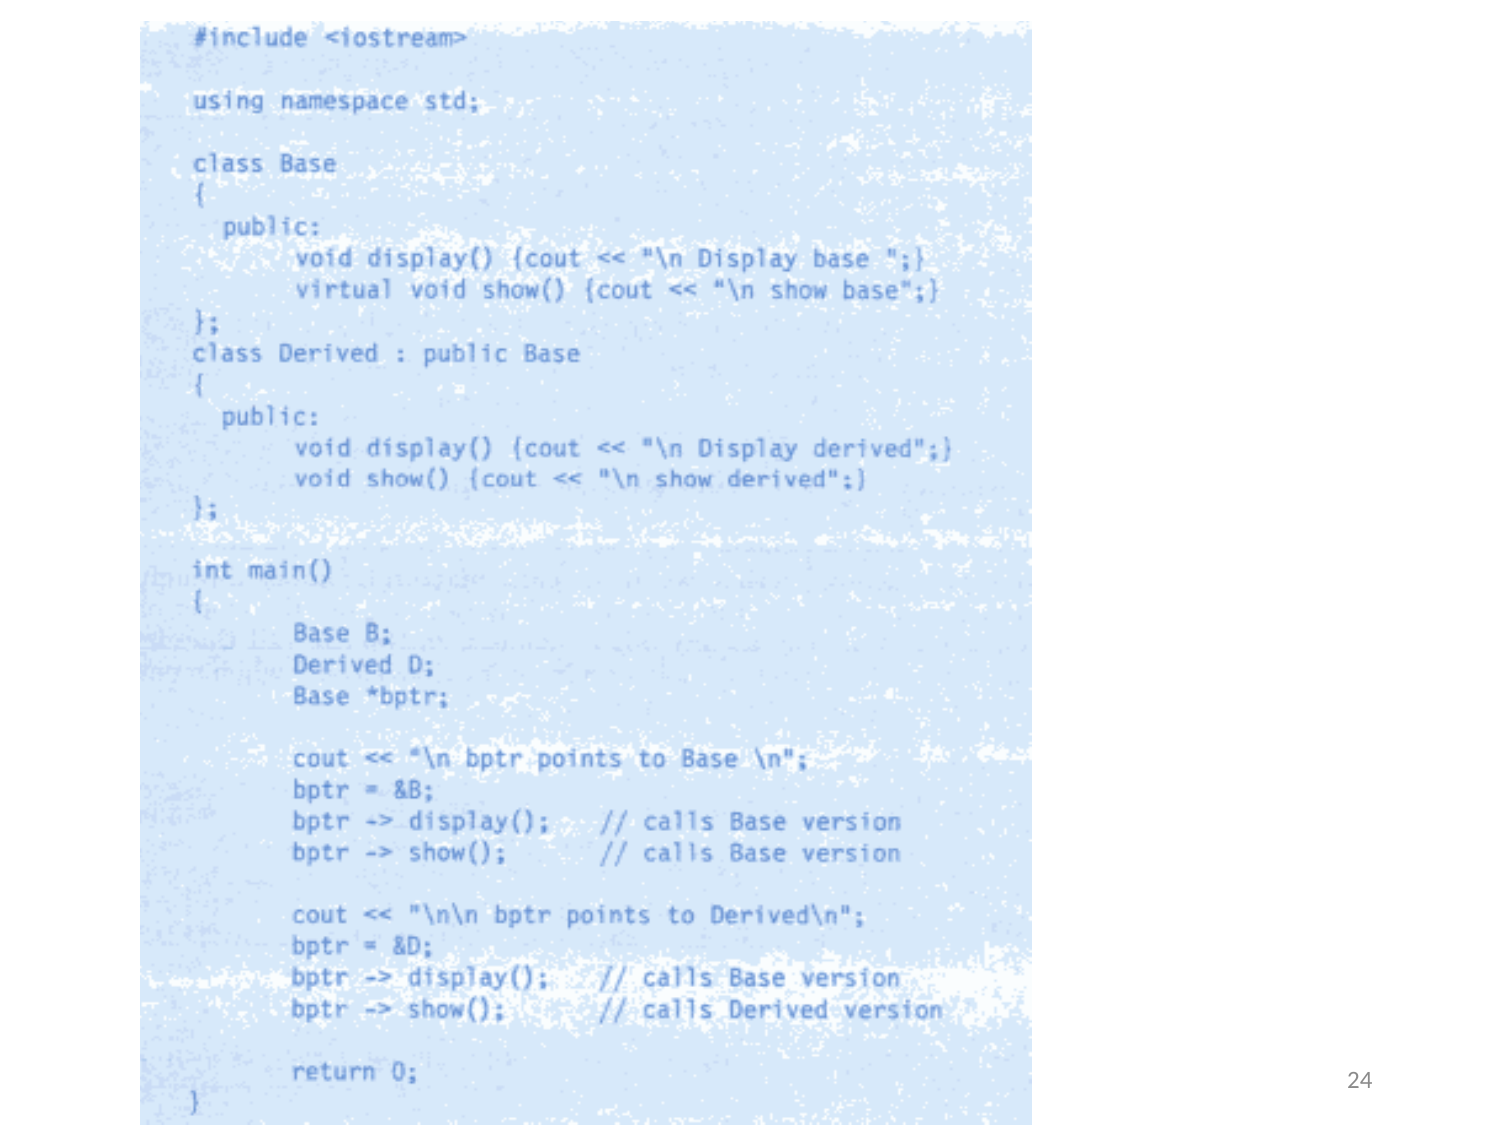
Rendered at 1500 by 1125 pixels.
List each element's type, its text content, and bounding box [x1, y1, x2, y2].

slide_number 24 [1074, 1041, 1388, 1117]
picture [140, 20, 1032, 1125]
